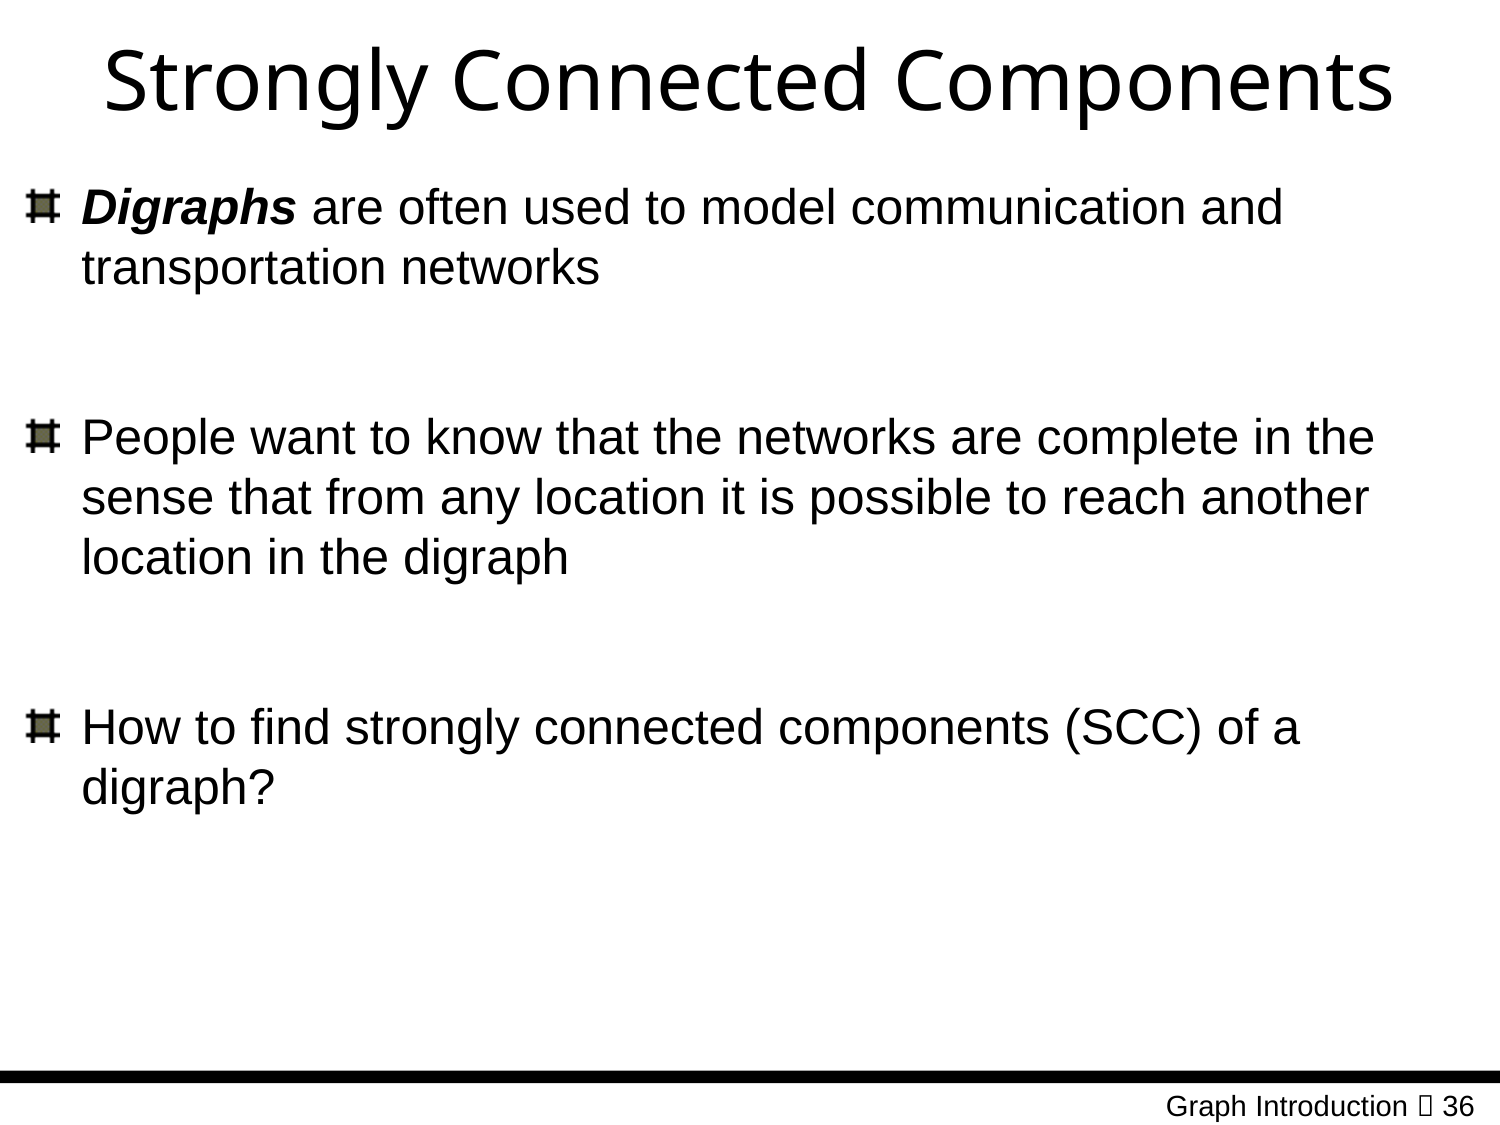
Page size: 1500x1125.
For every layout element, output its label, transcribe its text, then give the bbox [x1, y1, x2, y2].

picture [24, 707, 60, 743]
slide_number Graph Introduction  36 [1077, 1079, 1491, 1125]
picture [24, 417, 60, 453]
list Digraphs are often used to model communication and transportation networks People want to know that the networks are complete in the sense that from any location it is possible to reach another location in the digraph How to find strongly connected components (SCC) of a digraph? [9, 166, 1495, 1068]
title Strongly Connected Components [7, 9, 1493, 146]
picture [24, 187, 60, 223]
